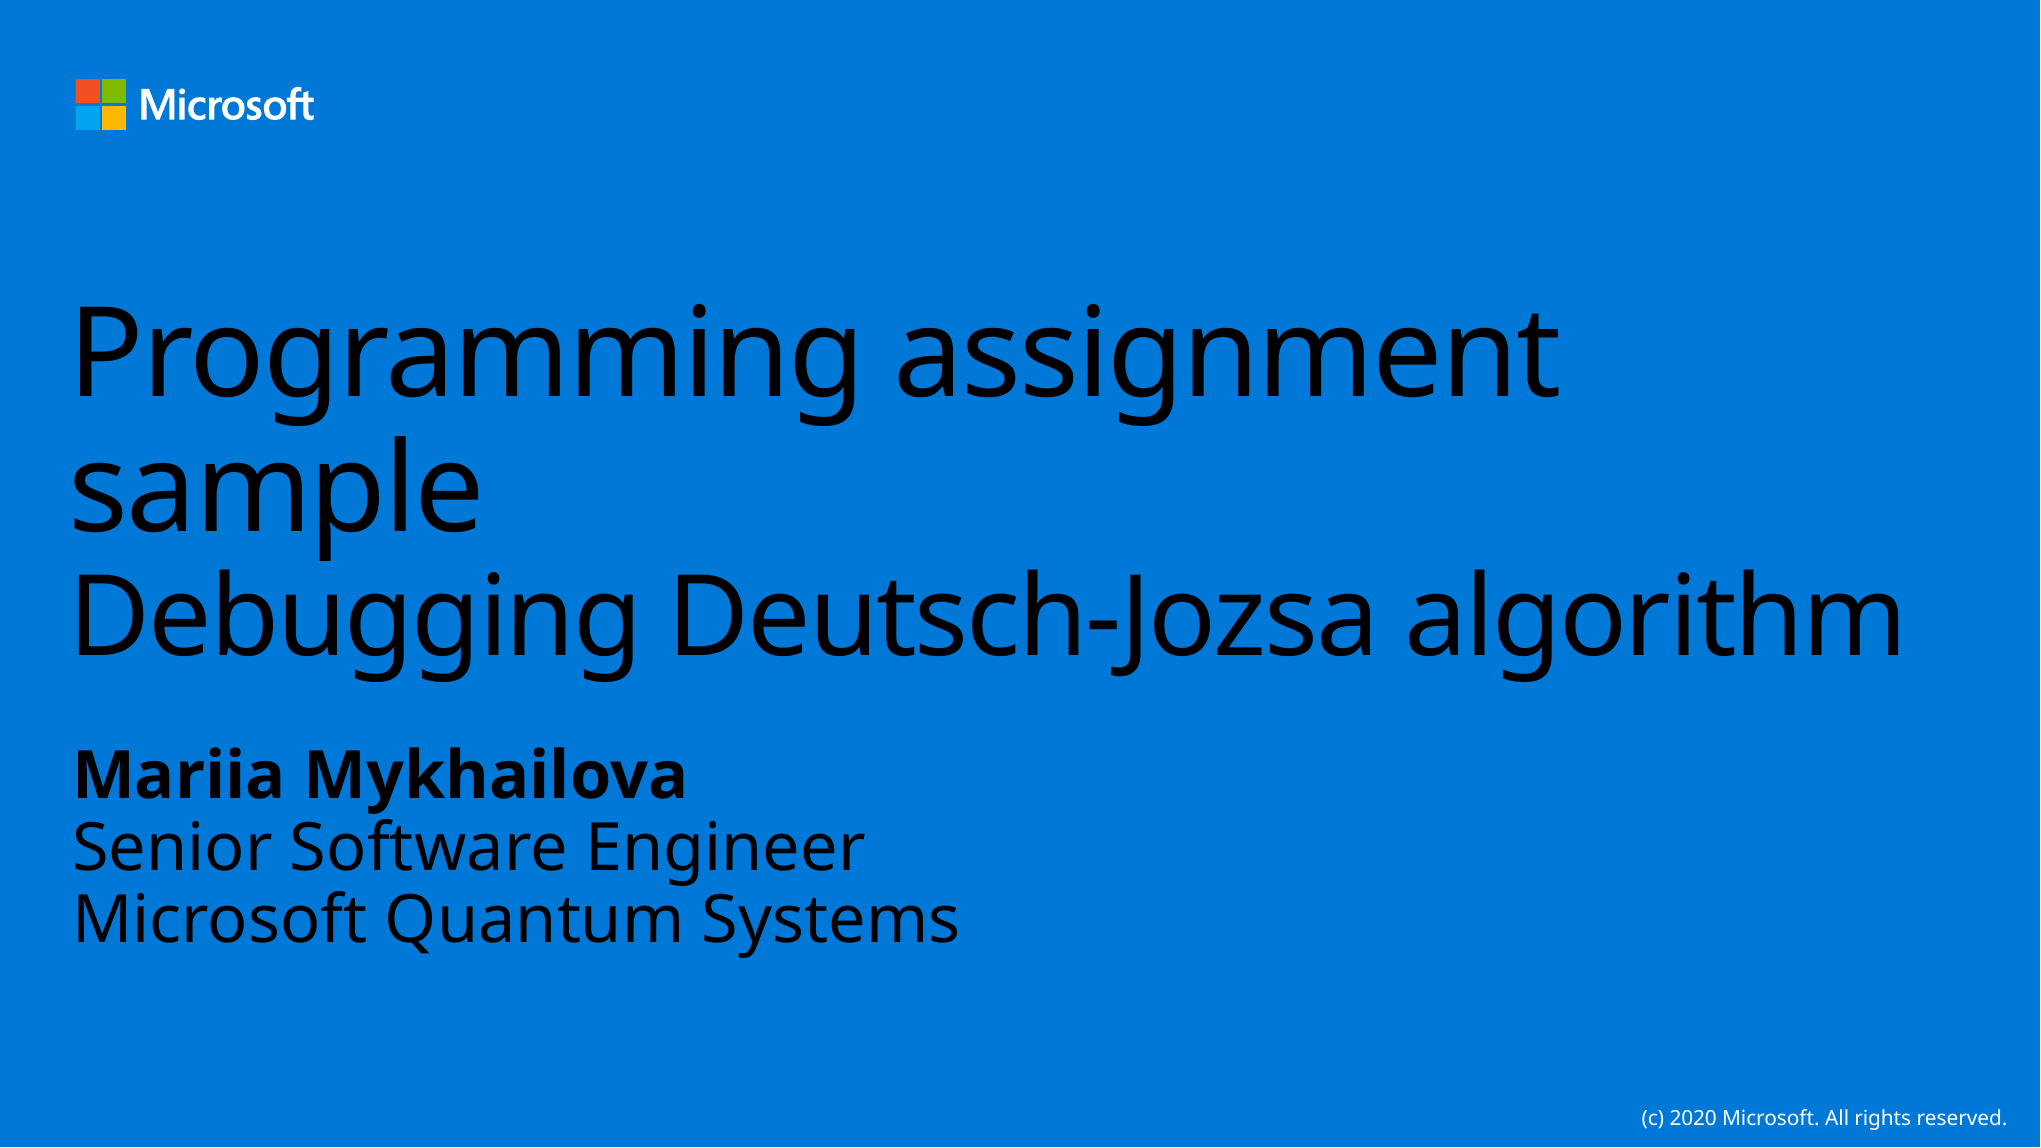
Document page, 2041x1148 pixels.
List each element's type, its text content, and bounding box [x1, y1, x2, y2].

title Programming assignment sample Debugging Deutsch-Jozsa algorithm [45, 273, 1952, 574]
text_box (c) 2020 Microsoft. All rights reserved. [1626, 1096, 2023, 1137]
list Mariia Mykhailova Senior Software Engineer Microsoft Quantum Systems [45, 722, 1246, 1023]
